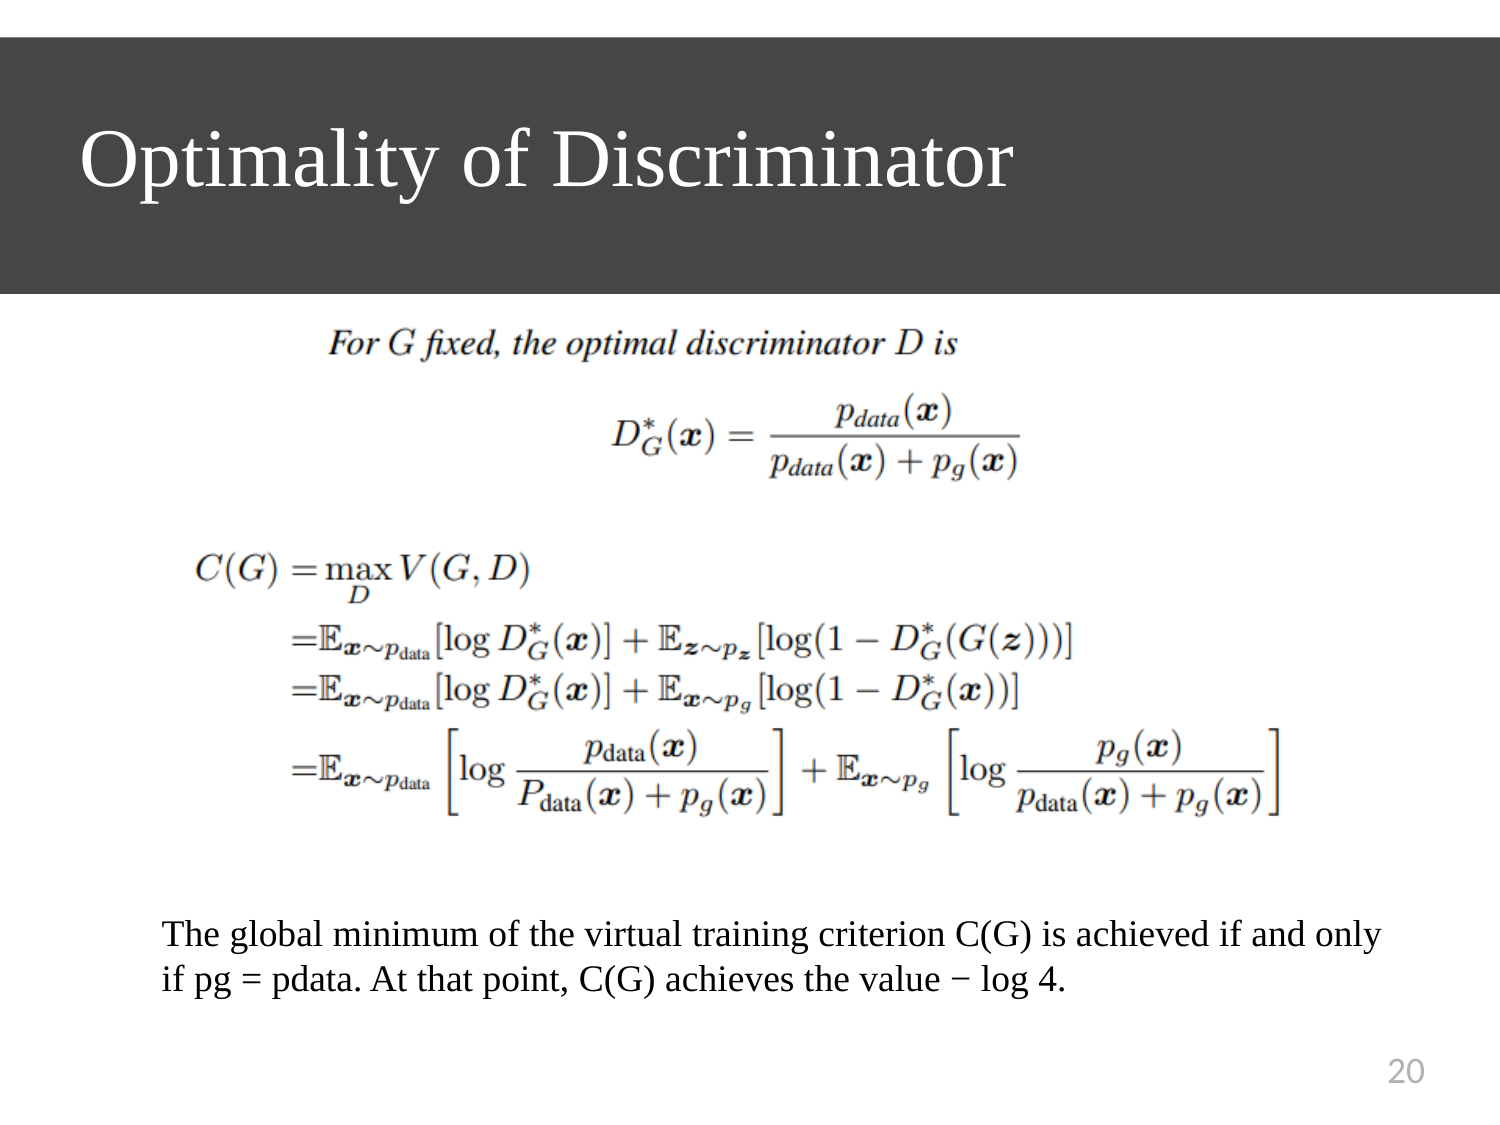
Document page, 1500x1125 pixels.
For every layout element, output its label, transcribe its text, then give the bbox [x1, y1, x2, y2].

slide_number 20 [1080, 1046, 1425, 1103]
title Optimality of Discriminator [79, 103, 1421, 208]
text_box The global minimum of the virtual training criterion C(G) is achieved if and only if pg = pdata. At that point, C(G) achieves the value − log 4. [146, 901, 1421, 1007]
picture [168, 312, 1365, 864]
